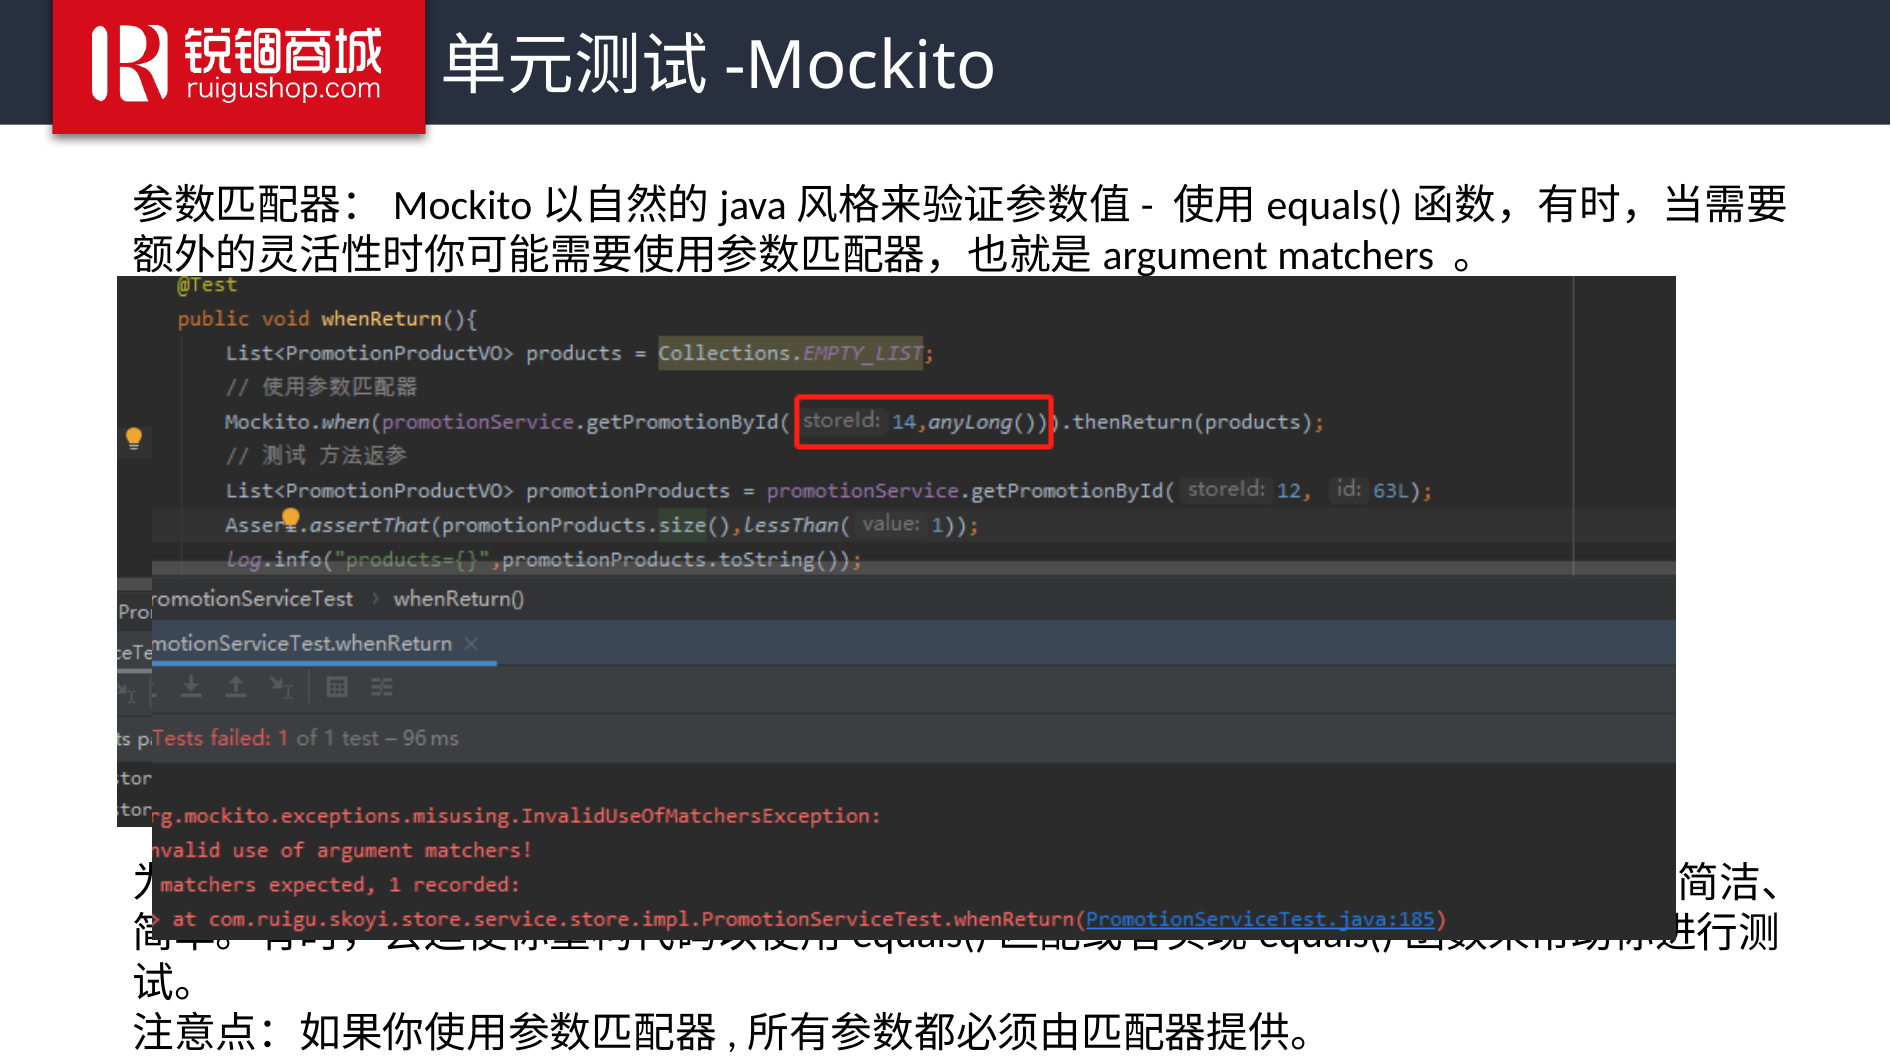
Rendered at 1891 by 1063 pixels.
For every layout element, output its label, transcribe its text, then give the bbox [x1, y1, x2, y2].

text_box 参数匹配器：Mockito以自然的java风格来验证参数值- 使用equals()函数，有时，当需要额外的灵活性时你可能需要使用参数匹配器，也就是argument matchers 。 [117, 170, 1823, 286]
text_box 为了合理的使用复杂的参数匹配，使用equals()与anyX() 的匹配器会使得测试代码更简洁、简单。有时，会迫使你重构代码以使用equals()匹配或者实现equals()函数来帮助你进行测试。 注意点：如果你使用参数匹配器,所有参数都必须由匹配器提供。 [117, 848, 1823, 1063]
title 单元测试-Mockito [425, 0, 1890, 123]
picture [117, 276, 1676, 940]
picture [20, 0, 458, 162]
